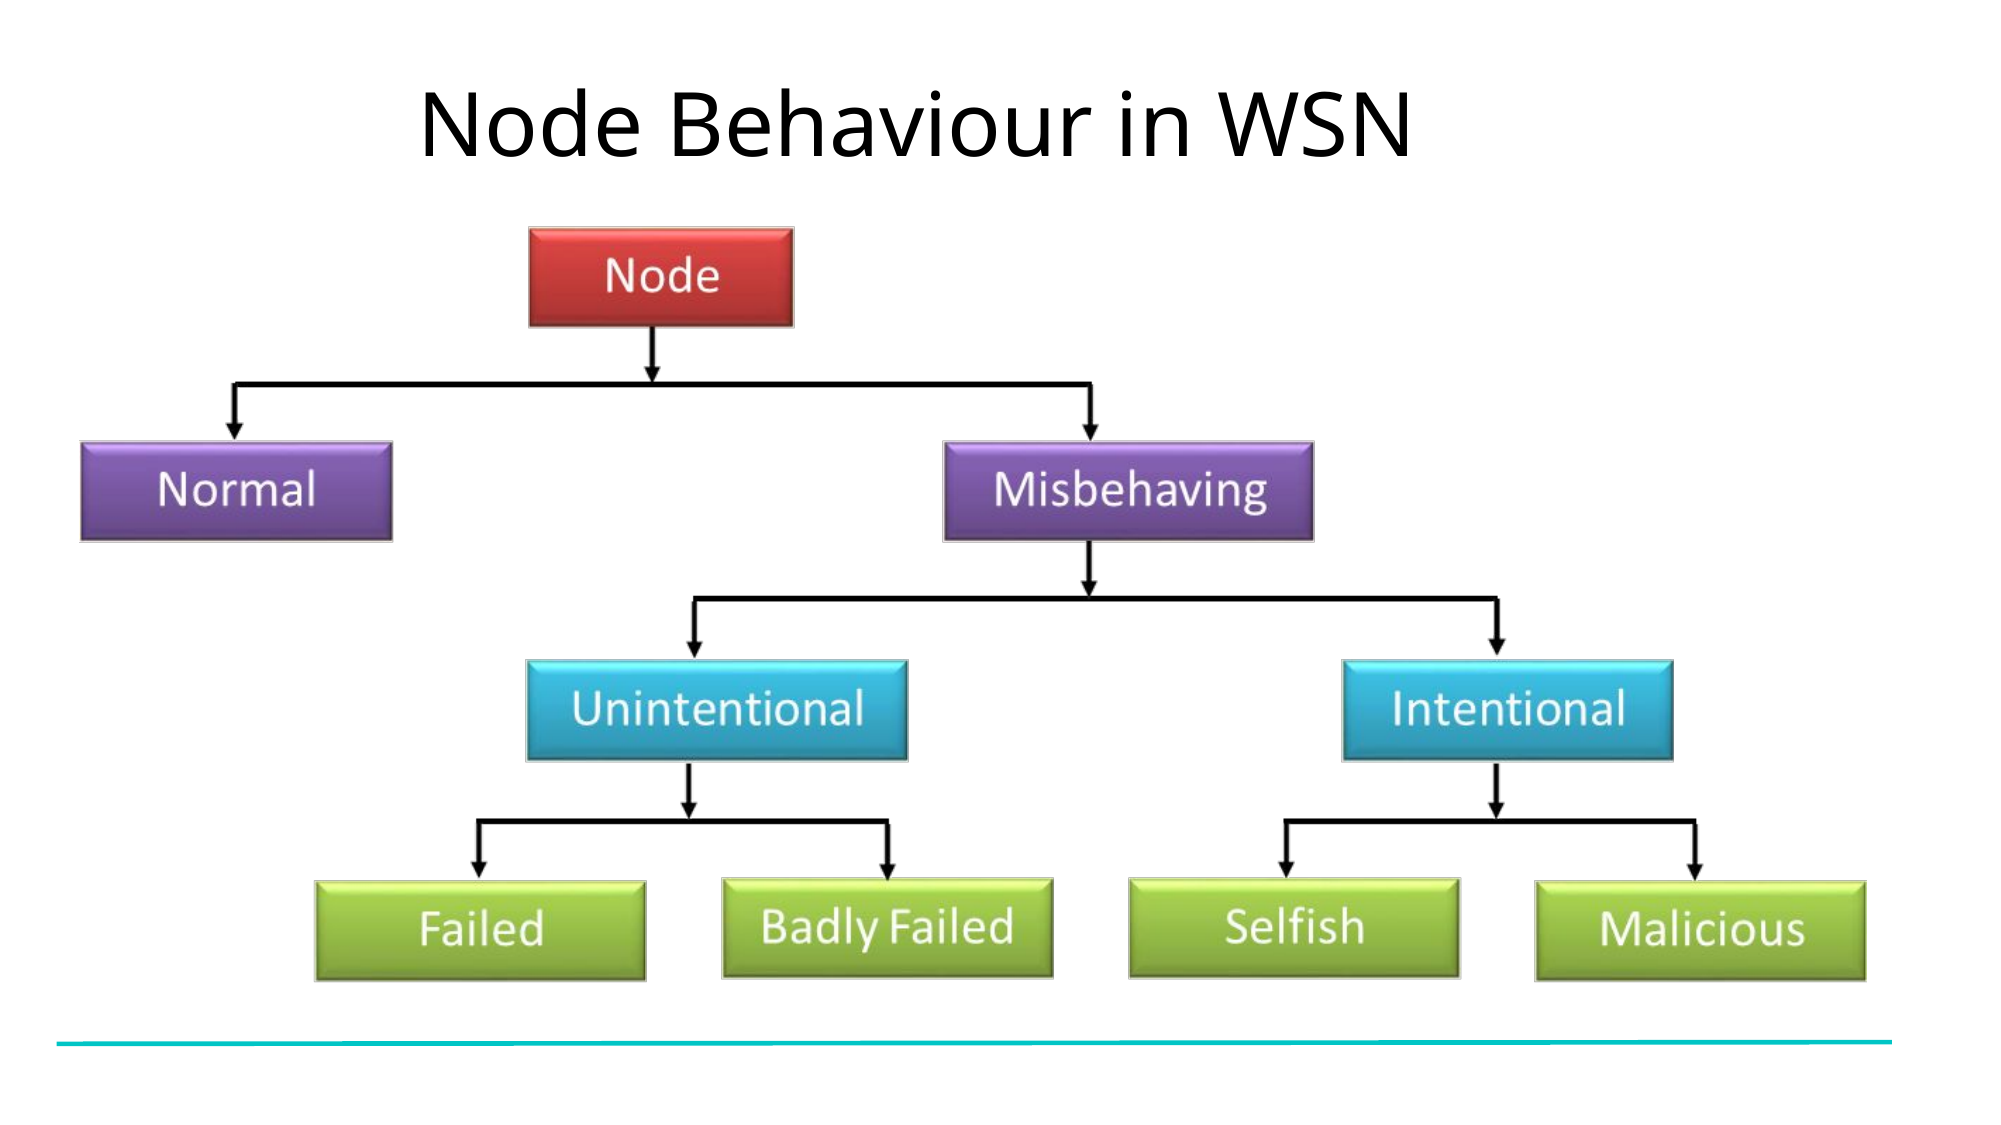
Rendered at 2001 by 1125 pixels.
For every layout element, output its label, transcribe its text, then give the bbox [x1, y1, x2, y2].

title Node Behaviour in WSN [114, 22, 1717, 215]
picture [79, 224, 1867, 992]
